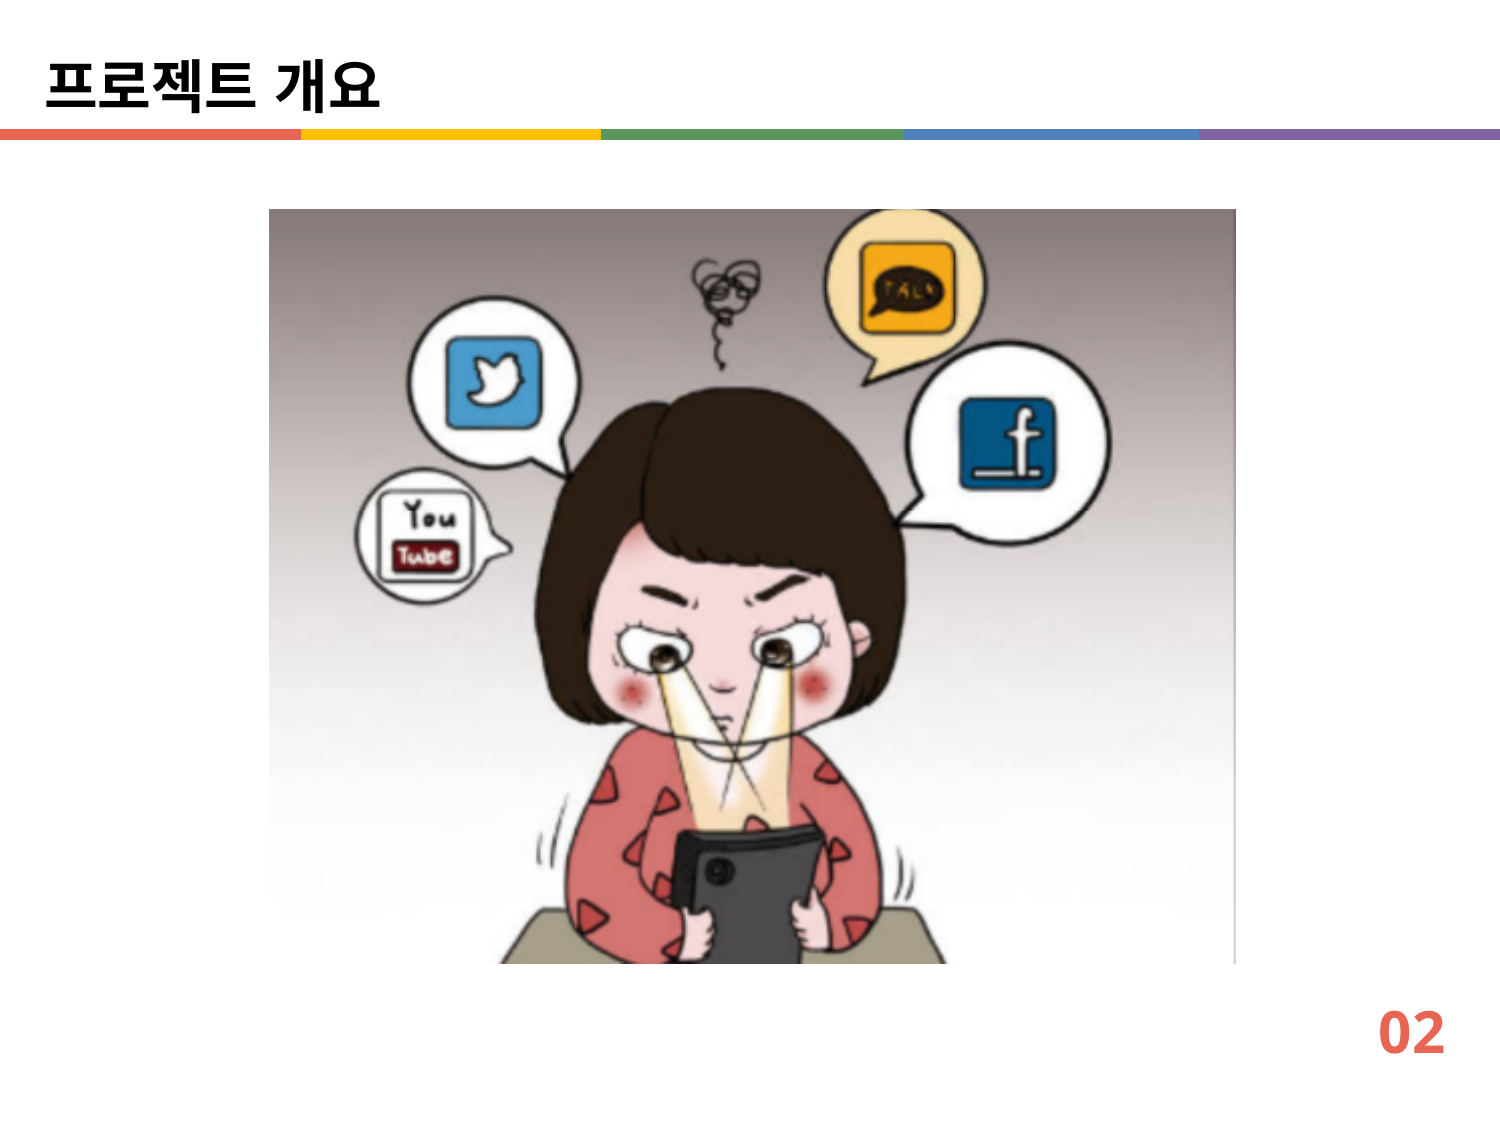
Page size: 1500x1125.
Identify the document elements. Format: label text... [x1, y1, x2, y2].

picture [0, 128, 1500, 140]
text_box 02 [1364, 987, 1471, 1073]
text_box 프로젝트 개요 [29, 42, 715, 127]
picture [268, 208, 1236, 965]
